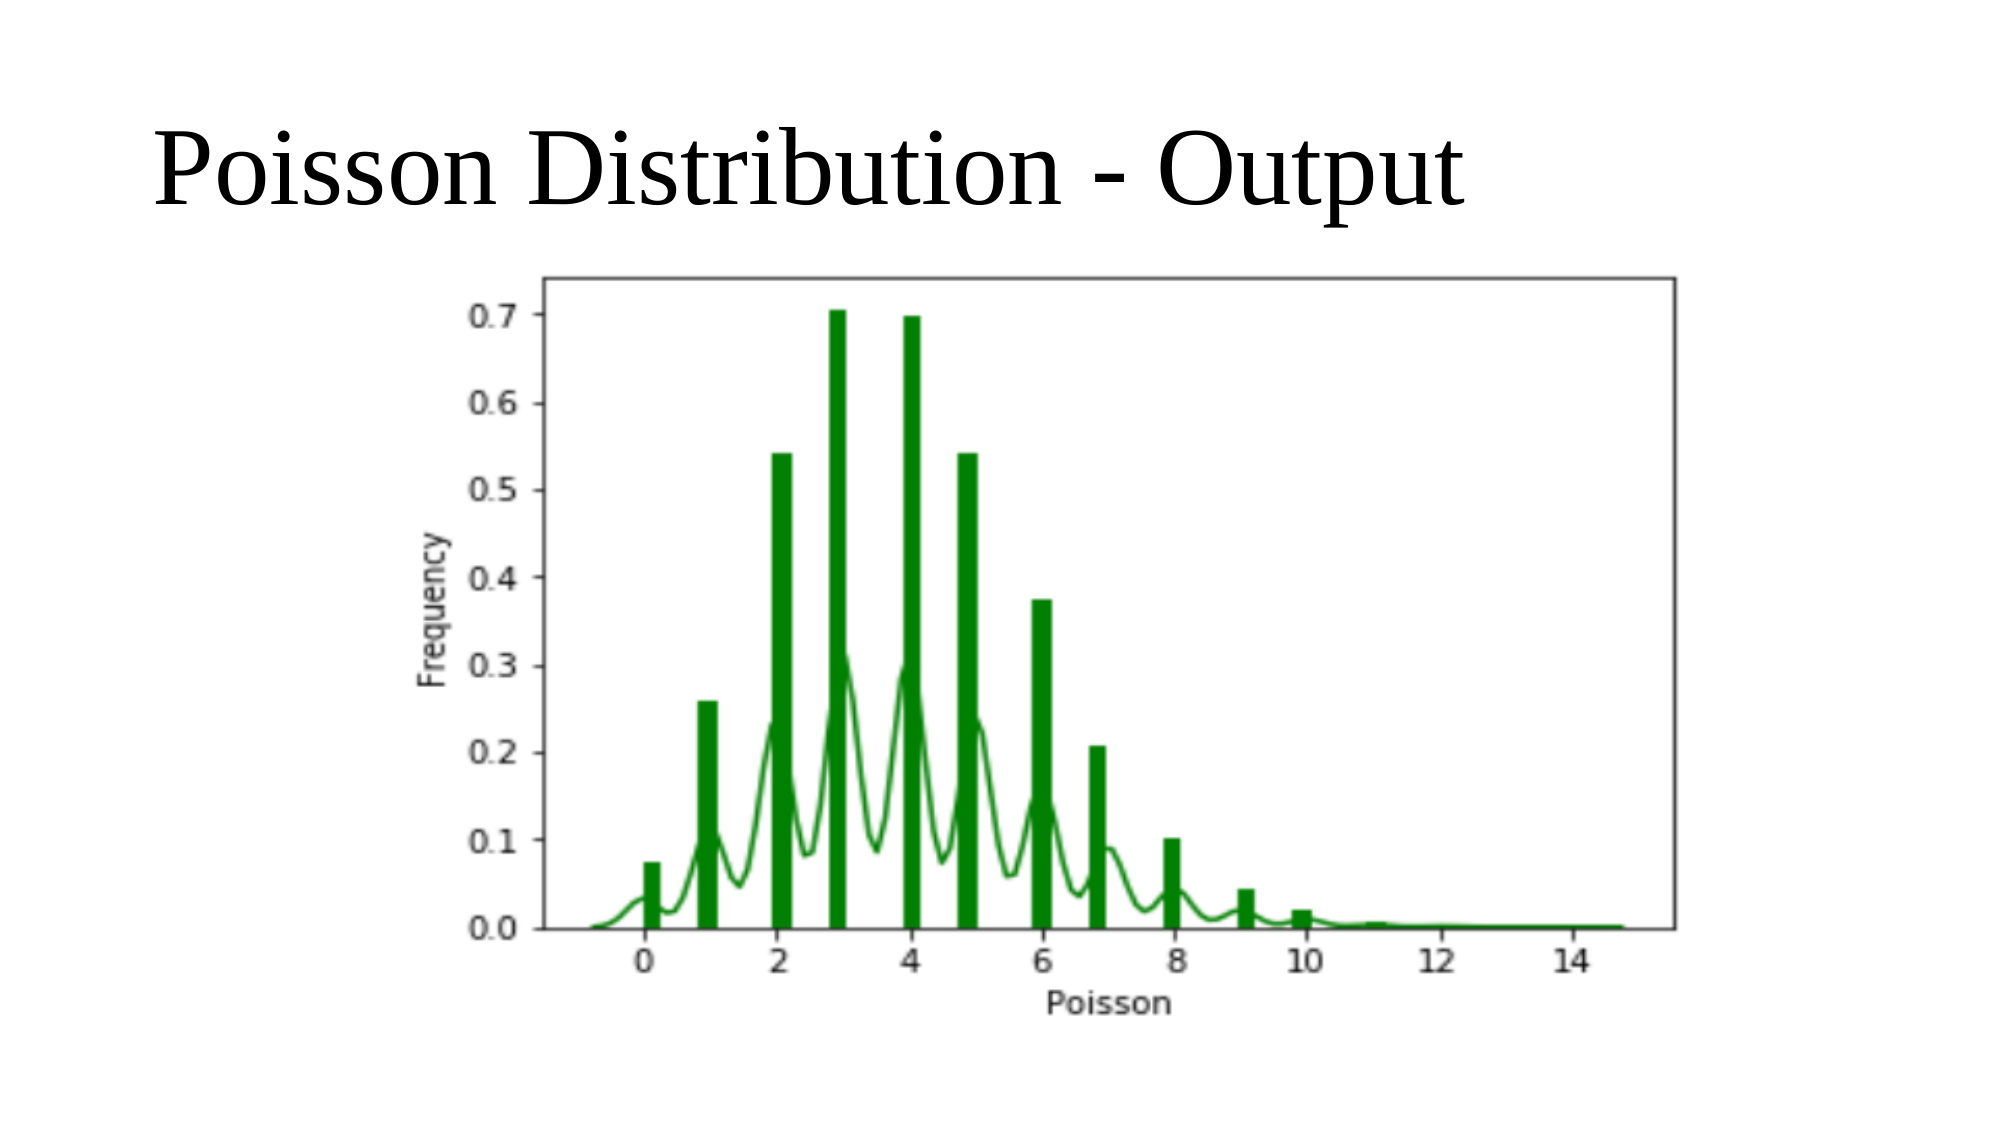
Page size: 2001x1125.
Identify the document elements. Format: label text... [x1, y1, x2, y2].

title Poisson Distribution - Output [137, 59, 1863, 278]
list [399, 237, 1716, 1025]
